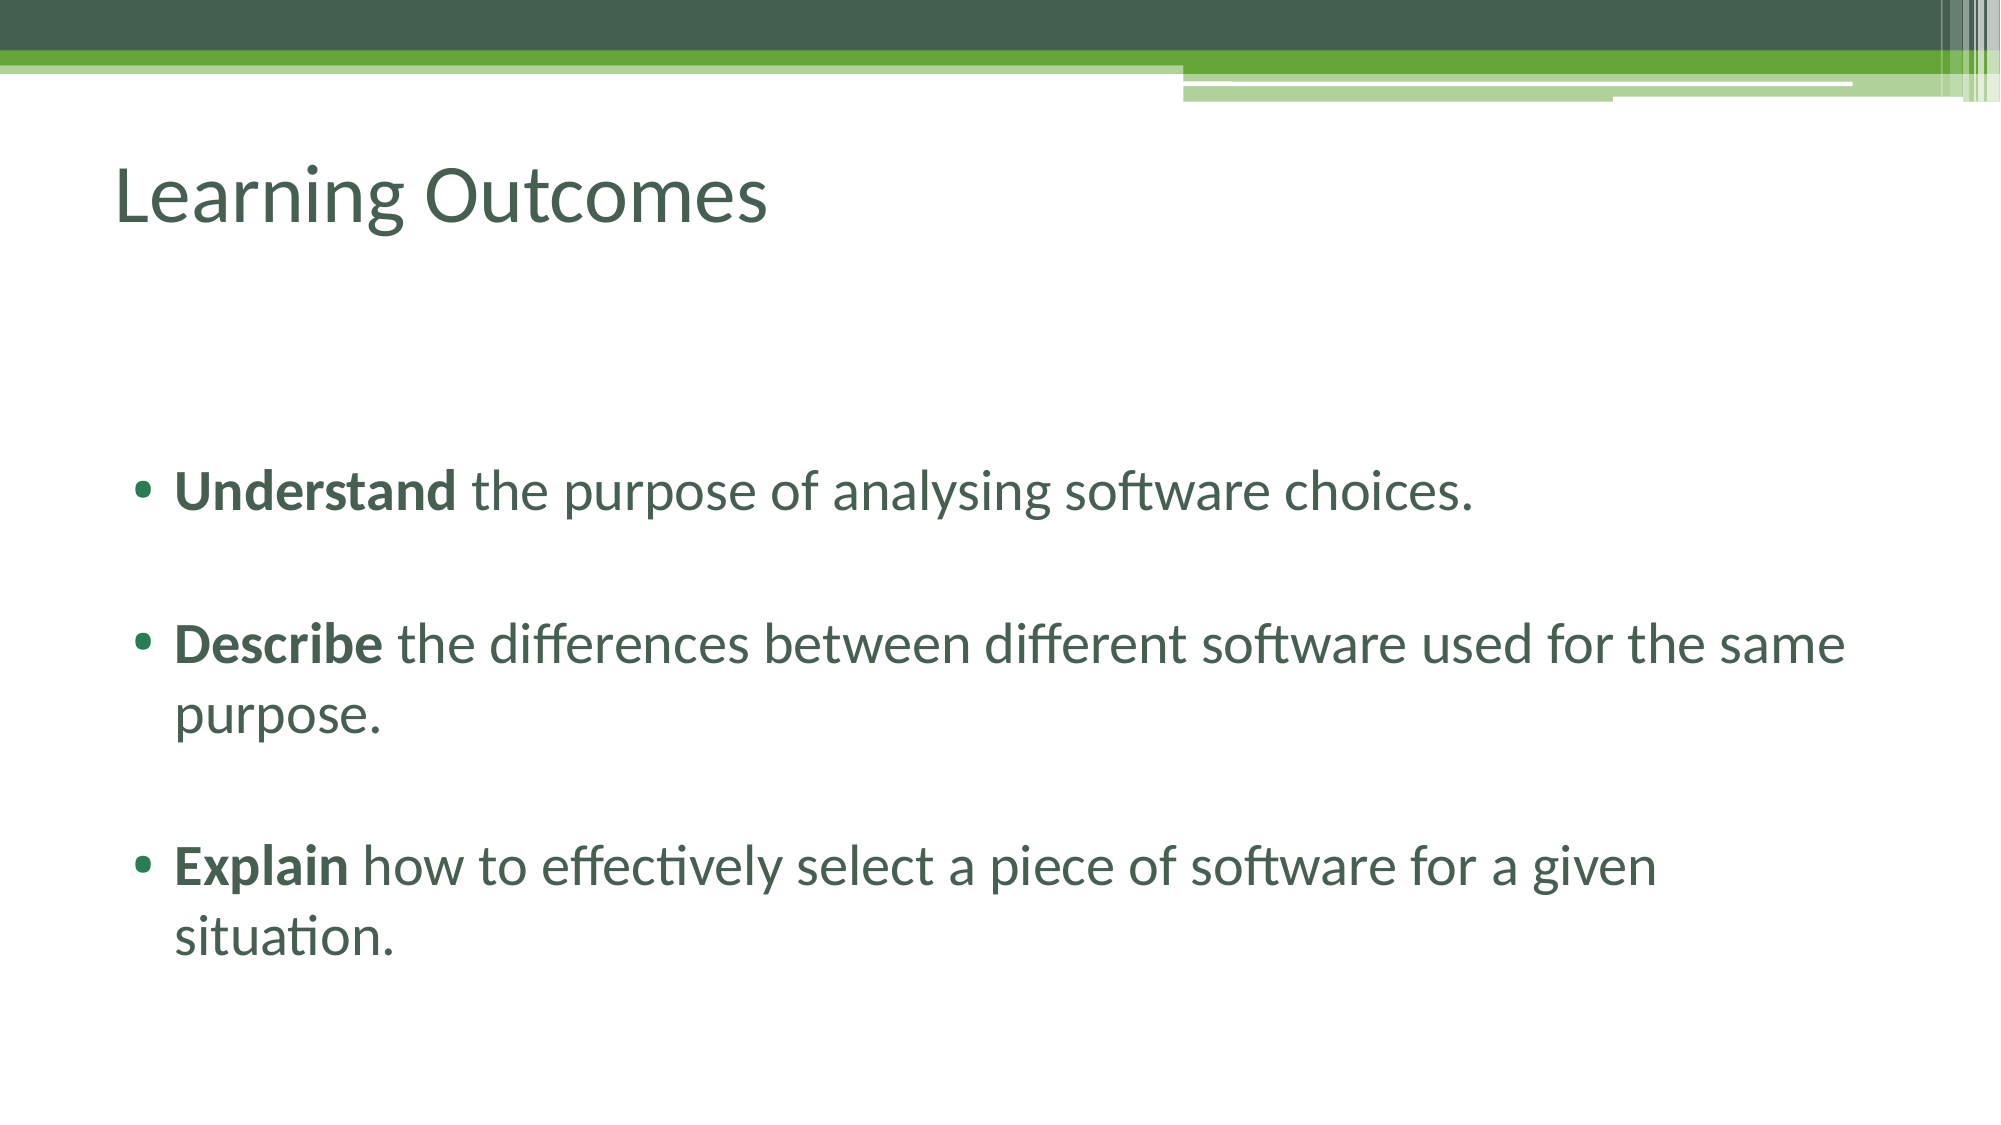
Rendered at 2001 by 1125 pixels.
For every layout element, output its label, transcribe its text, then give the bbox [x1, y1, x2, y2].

title Learning Outcomes [99, 128, 1900, 251]
list Understand the purpose of analysing software choices. Describe the differences between different software used for the same purpose. Explain how to effectively select a piece of software for a given situation. [99, 292, 1900, 1079]
